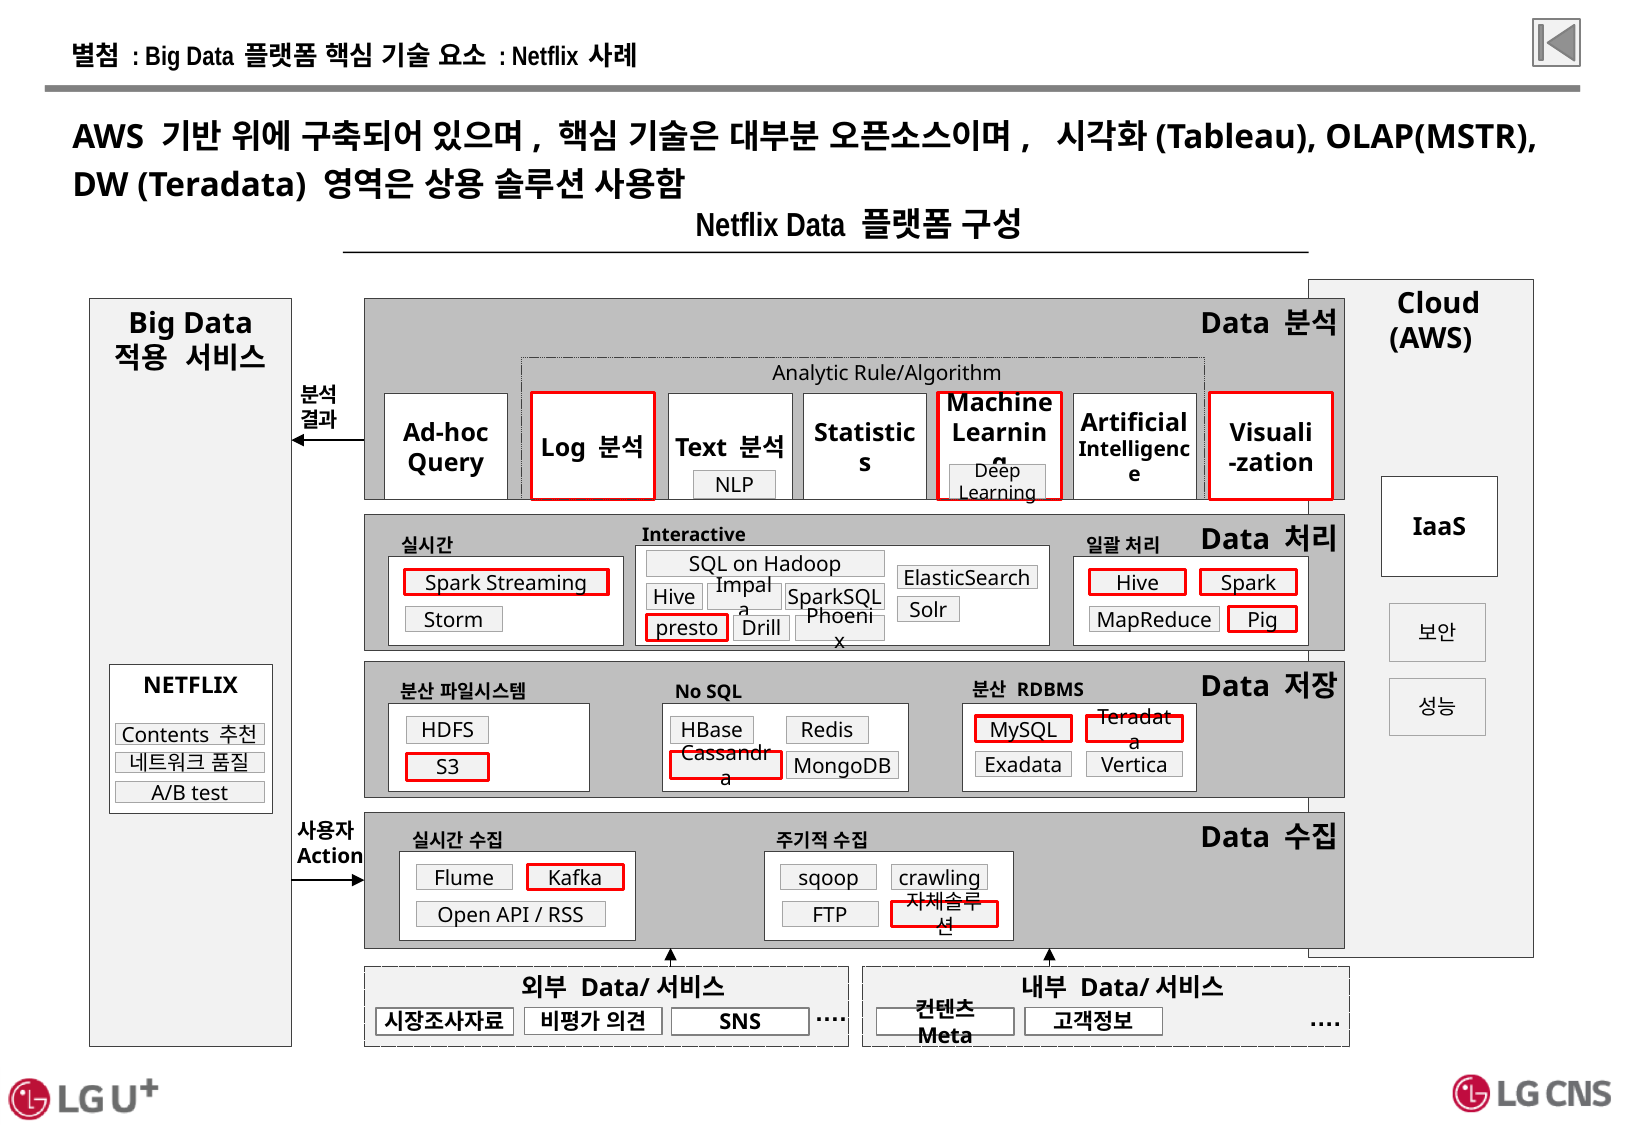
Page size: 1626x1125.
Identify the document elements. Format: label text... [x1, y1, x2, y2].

text_box 시장조사자료 [374, 1006, 516, 1037]
text_box Analytic Rule/Algorithm [757, 351, 1023, 392]
text_box 일괄 처리 [1071, 526, 1176, 564]
text_box Data 저장 [362, 659, 1347, 799]
text_box Spark [1198, 567, 1299, 597]
text_box Data 분석 [362, 296, 1347, 501]
text_box MapReduce [1087, 604, 1221, 633]
text_box SparkSQL [783, 582, 886, 611]
text_box MySQL [973, 714, 1074, 743]
text_box Interactive [627, 515, 761, 553]
text_box [386, 554, 625, 647]
text_box Data 처리 [362, 512, 1347, 652]
text_box 분산 RDBMS [957, 670, 1099, 708]
text_box Hive [644, 582, 705, 611]
text_box 네트워크 품질 [113, 750, 266, 775]
text_box 컨텐츠 Meta [875, 1006, 1016, 1037]
text_box MongoDB [784, 749, 901, 781]
text_box [1531, 17, 1582, 68]
text_box Redis [784, 714, 870, 745]
text_box No SQL [660, 672, 757, 710]
text_box [660, 701, 910, 794]
text_box HBase [669, 714, 755, 745]
picture [0, 1067, 164, 1125]
text_box [961, 701, 1198, 794]
text_box sqoop [778, 862, 879, 892]
text_box SQL on Hadoop [644, 549, 886, 578]
text_box Cassandra [669, 749, 783, 781]
text_box [762, 849, 1015, 942]
text_box Impala [705, 582, 783, 611]
text_box Exadata [973, 749, 1074, 779]
text_box 고객정보 [1023, 1006, 1165, 1037]
text_box 비평가 의견 [523, 1005, 664, 1037]
text_box HDFS [404, 714, 491, 745]
text_box Open API / RSS [414, 899, 607, 928]
text_box 외부 Data/서비스 [362, 964, 851, 1049]
text_box FTP [780, 899, 880, 928]
text_box Vertica [1084, 749, 1185, 779]
text_box Solr [895, 594, 962, 624]
text_box 주기적 수집 [762, 821, 884, 859]
text_box Big Data 적용 서비스 [88, 296, 293, 1049]
picture [1440, 1058, 1625, 1124]
text_box Cloud (AWS) [1306, 277, 1535, 959]
text_box Phoenix [793, 613, 886, 642]
text_box 자체솔루션 [889, 899, 1000, 928]
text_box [342, 195, 1309, 253]
text_box 사용자 Action [282, 810, 379, 876]
text_box [386, 701, 591, 794]
text_box Kafka [525, 862, 625, 892]
text_box crawling [889, 862, 990, 892]
text_box Hive [1087, 567, 1188, 597]
text_box [519, 355, 1206, 501]
text_box 보안 [1387, 602, 1488, 663]
text_box [1071, 554, 1311, 647]
text_box …. [1294, 988, 1356, 1040]
text_box presto [644, 613, 730, 642]
text_box Pig [1226, 604, 1299, 633]
text_box [633, 543, 1051, 647]
title 별첨 : Big Data 플랫폼 핵심 기술 요소 : Netflix 사례 [56, 30, 1024, 79]
text_box 분석 결과 [285, 374, 353, 440]
text_box Drill [731, 613, 791, 642]
text_box AWS 기반 위에 구축되어 있으며, 핵심 기술은 대부분 오픈소스이며, 시각화(Tableau), OLAP(MSTR), DW (Teradata) 영역은 상용 솔루션 사용함 [57, 100, 1568, 219]
text_box 실시간 수집 [397, 821, 519, 859]
text_box …. [799, 983, 862, 1034]
text_box S3 [404, 751, 491, 782]
text_box ElasticSearch [895, 564, 1039, 591]
text_box Flume [414, 862, 514, 892]
text_box Ad-hoc Query [382, 391, 510, 501]
text_box SNS [669, 1006, 811, 1037]
text_box 성능 [1387, 676, 1488, 737]
text_box A/B test [113, 779, 266, 804]
text_box [397, 849, 637, 942]
text_box IaaS [1380, 474, 1500, 578]
text_box Contents 추천 [113, 721, 266, 746]
text_box NETFLIX [107, 662, 274, 815]
text_box Visuali -zation [1208, 391, 1335, 501]
text_box Storm [404, 604, 504, 633]
text_box Teradata [1084, 714, 1185, 743]
text_box Data 수집 [362, 810, 1347, 950]
text_box 분산 파일시스템 [385, 672, 542, 710]
text_box Spark Streaming [402, 567, 610, 597]
text_box 실시간 [386, 526, 468, 564]
text_box 내부 Data/서비스 [860, 964, 1351, 1049]
